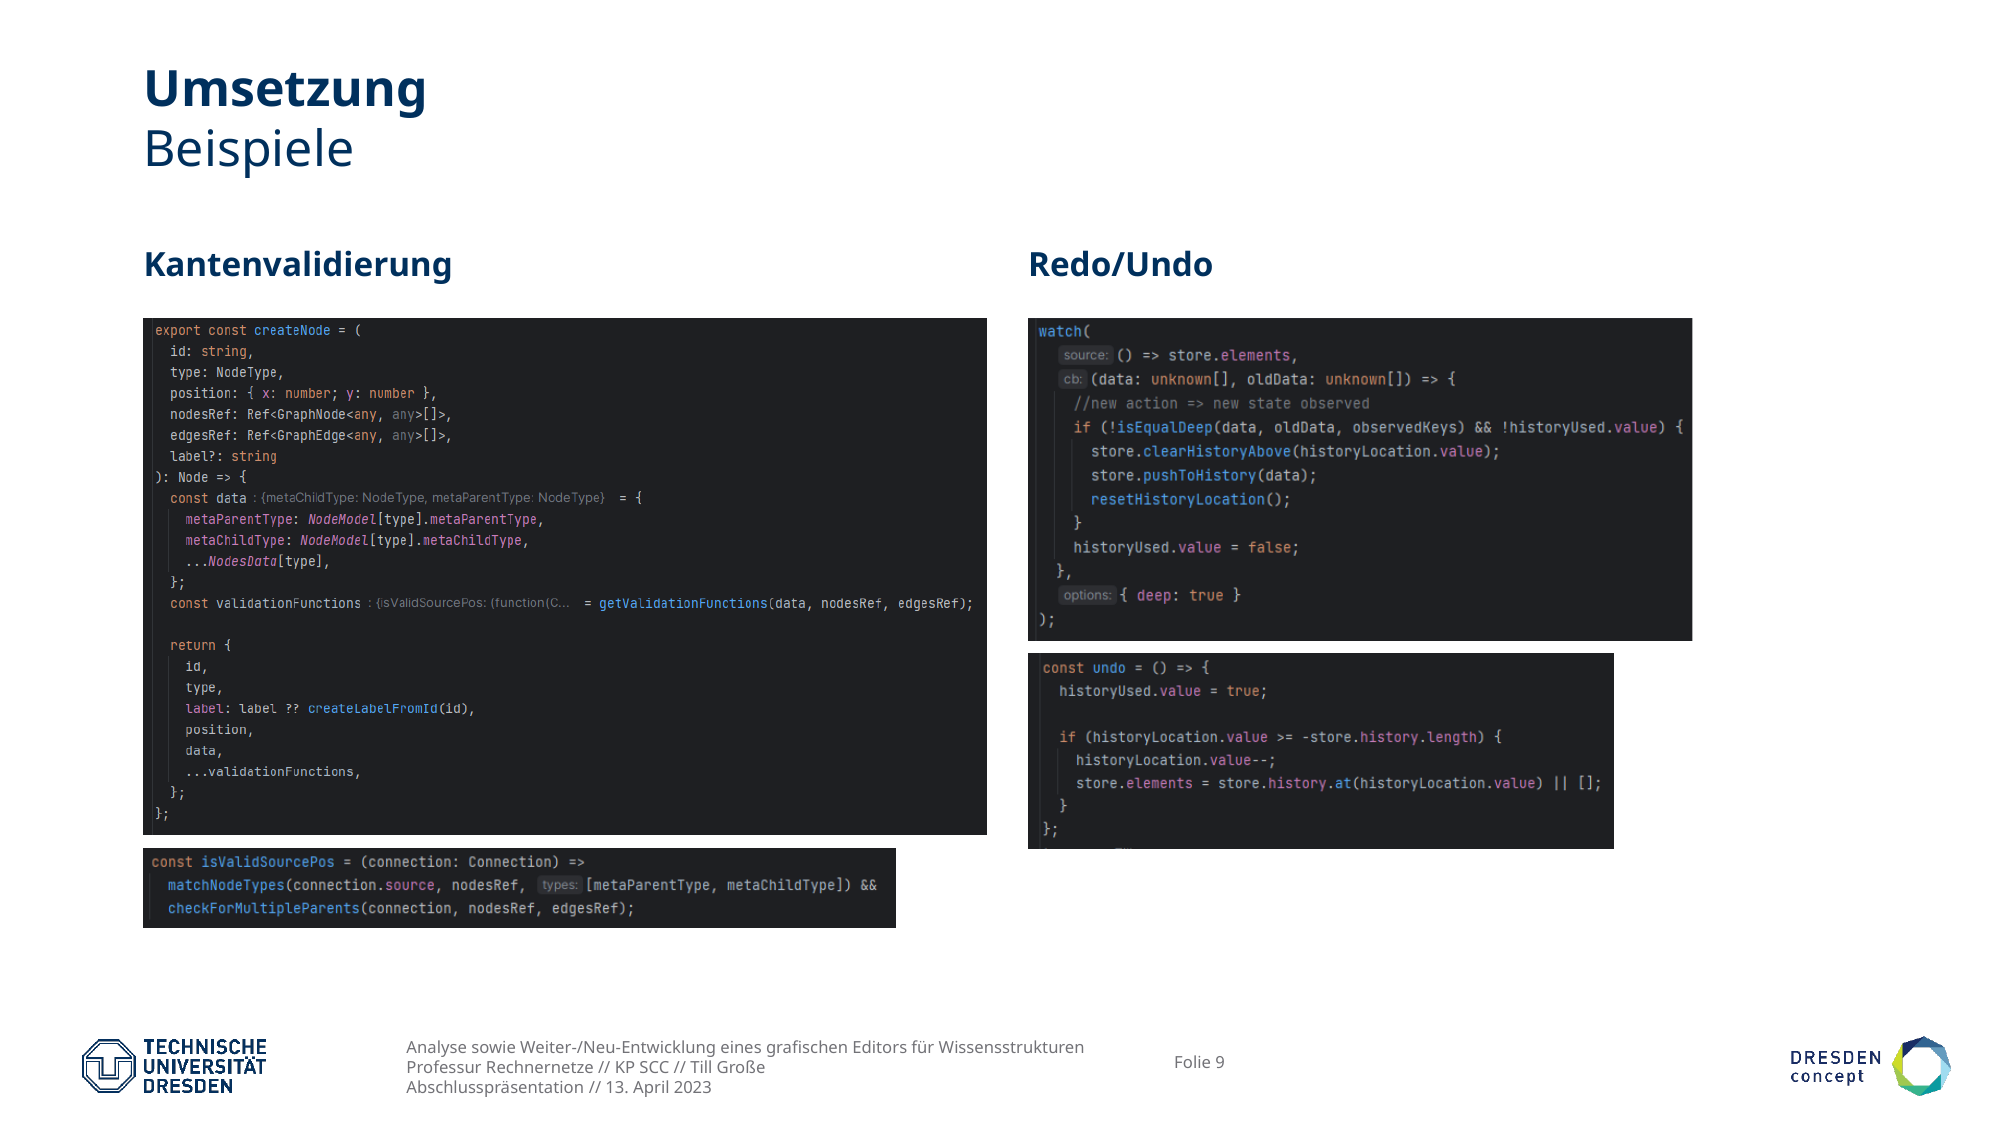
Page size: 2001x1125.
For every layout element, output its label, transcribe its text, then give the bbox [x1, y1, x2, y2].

list Kantenvalidierung [143, 242, 996, 959]
title Umsetzung Beispiele [143, 56, 1880, 169]
list Redo/Undo [1028, 242, 1881, 959]
picture [1028, 318, 1693, 641]
picture [143, 318, 987, 835]
picture [1028, 653, 1614, 849]
picture [143, 848, 897, 928]
picture [1791, 1036, 1951, 1096]
picture [82, 1039, 266, 1093]
